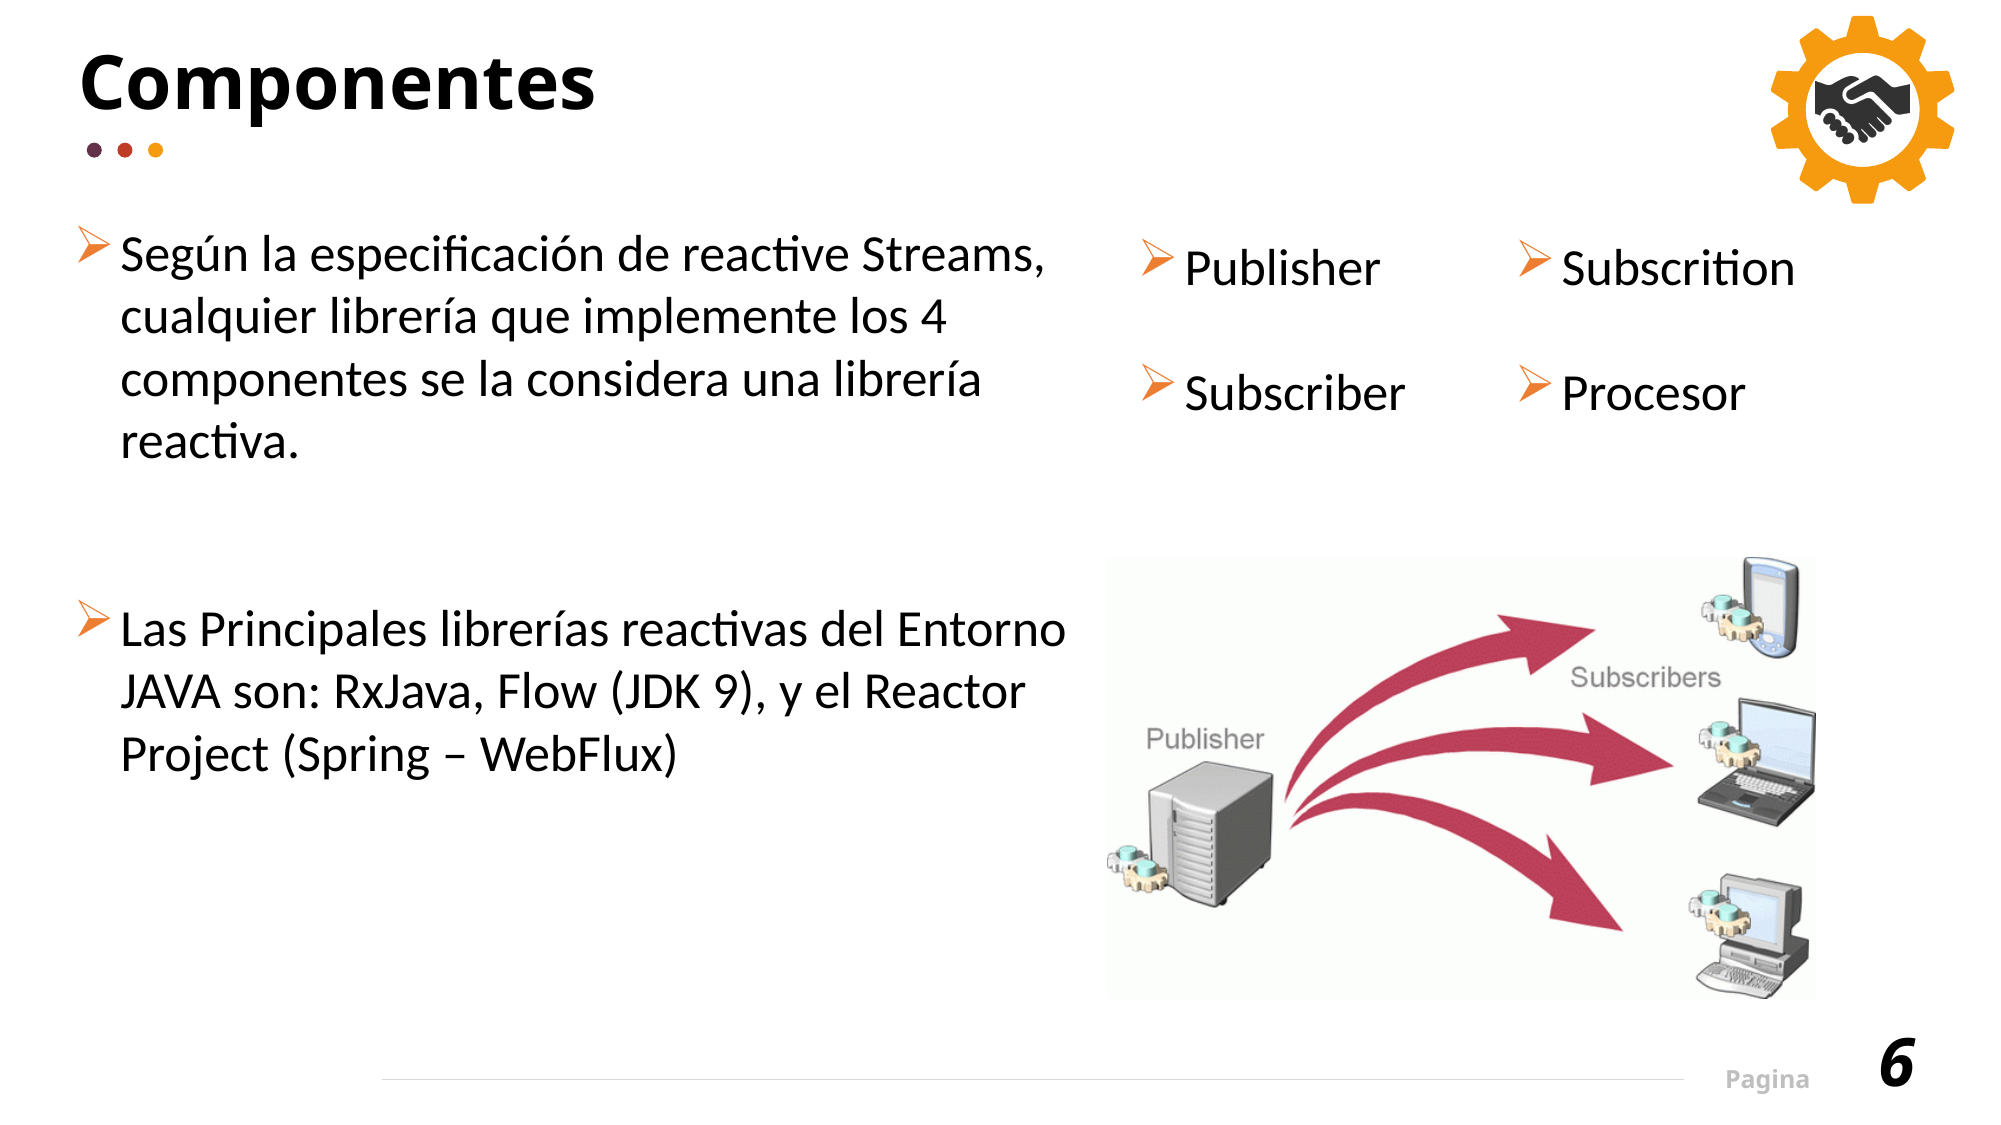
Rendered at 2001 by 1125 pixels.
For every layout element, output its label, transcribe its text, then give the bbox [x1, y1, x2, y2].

text_box Subscrition Procesor [1500, 226, 2000, 429]
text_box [86, 142, 164, 158]
text_box Publisher Subscriber [1122, 225, 1675, 429]
text_box [1770, 15, 1955, 204]
picture [1107, 557, 1816, 999]
picture [1815, 57, 1910, 152]
text_box Según la especificación de reactive Streams, cualquier librería que implemente los 4 componentes se la considera una librería reactiva. Las Principales librerías reactivas del Entorno JAVA son: RxJava, Flow (JDK 9), y el Reactor Project (Spring – WebFlux) [58, 212, 1123, 790]
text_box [382, 1024, 1916, 1106]
text_box Componentes [78, 27, 1309, 133]
